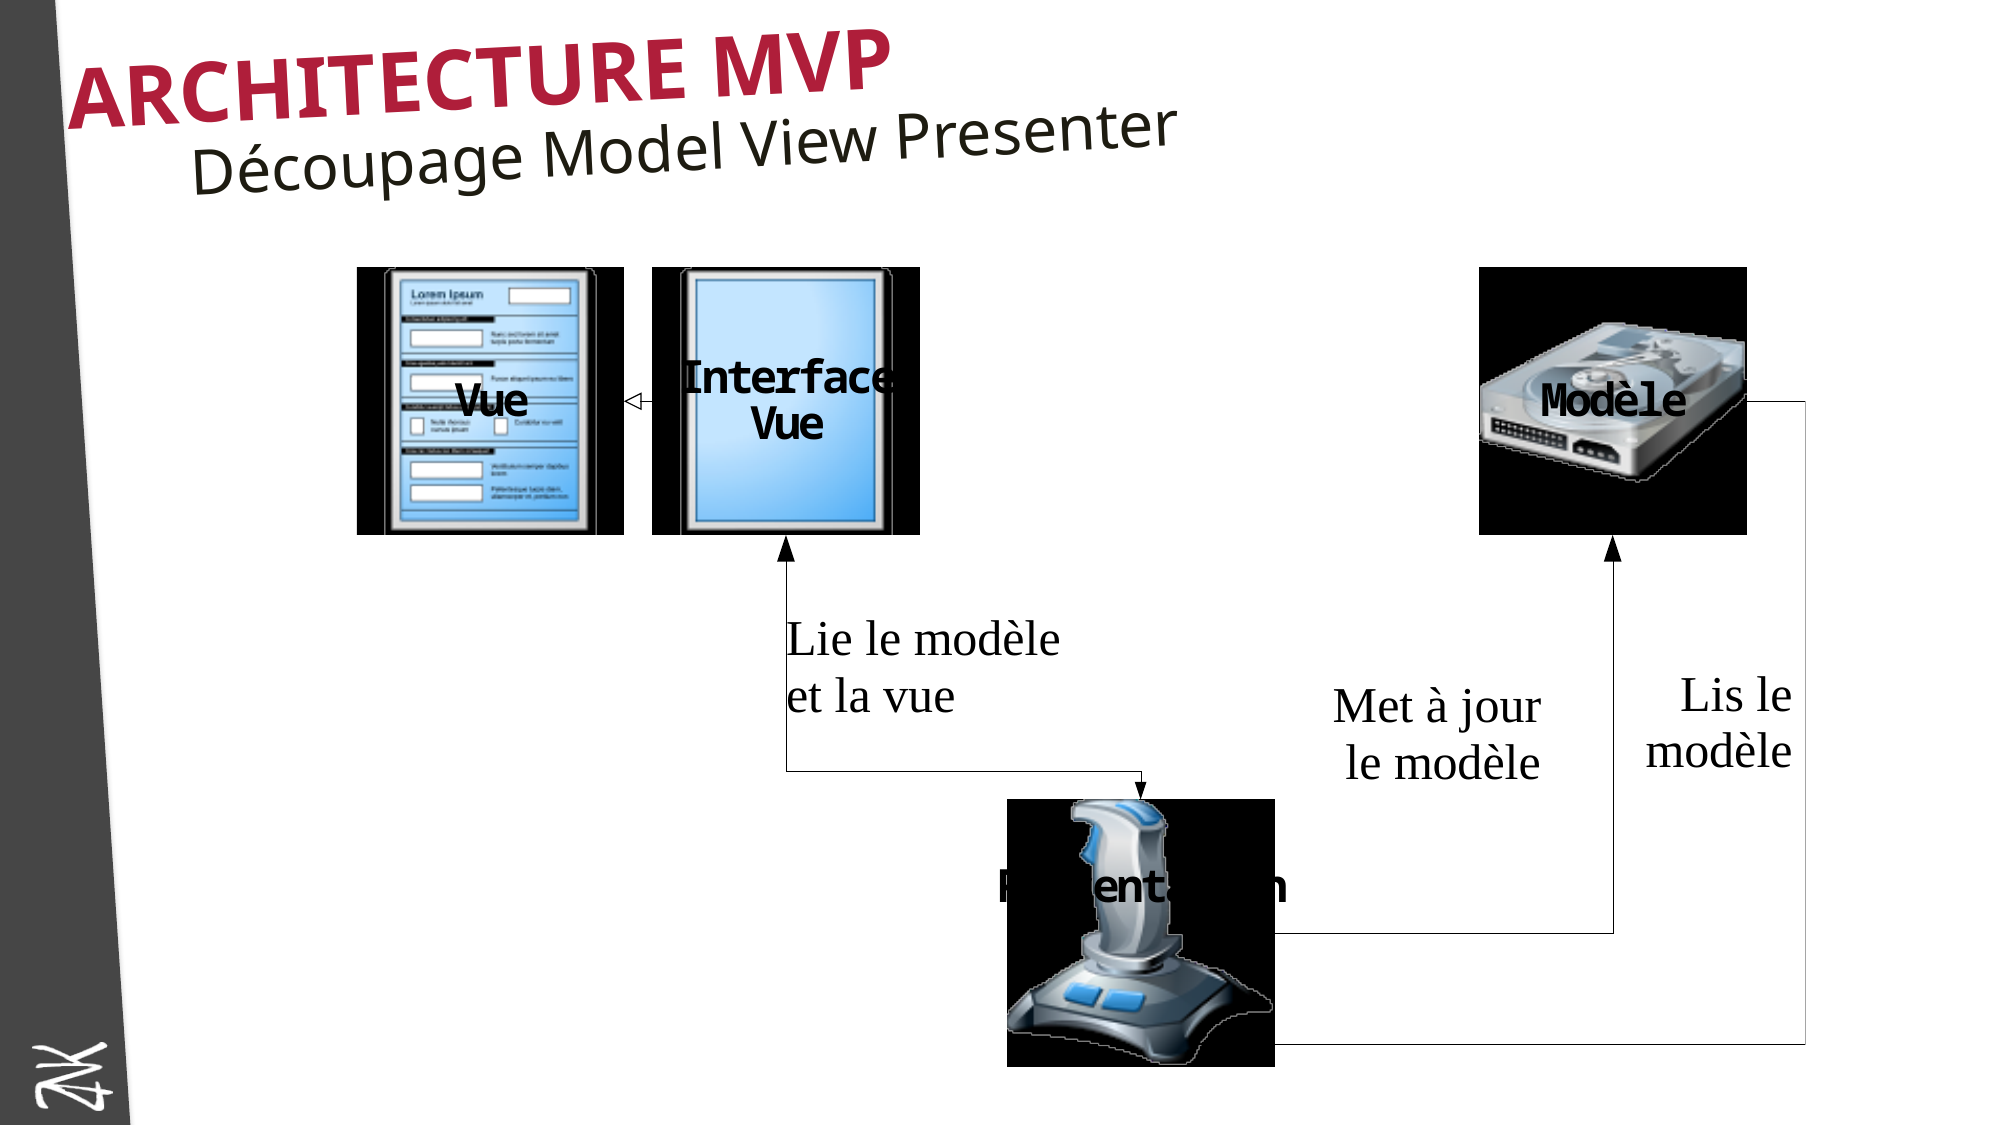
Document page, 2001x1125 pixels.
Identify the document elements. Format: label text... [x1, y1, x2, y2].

picture [32, 1042, 113, 1112]
picture [356, 267, 1806, 1067]
title Architecture MVP [50, 0, 1369, 160]
list Découpage Model View Presenter [173, 69, 1272, 237]
